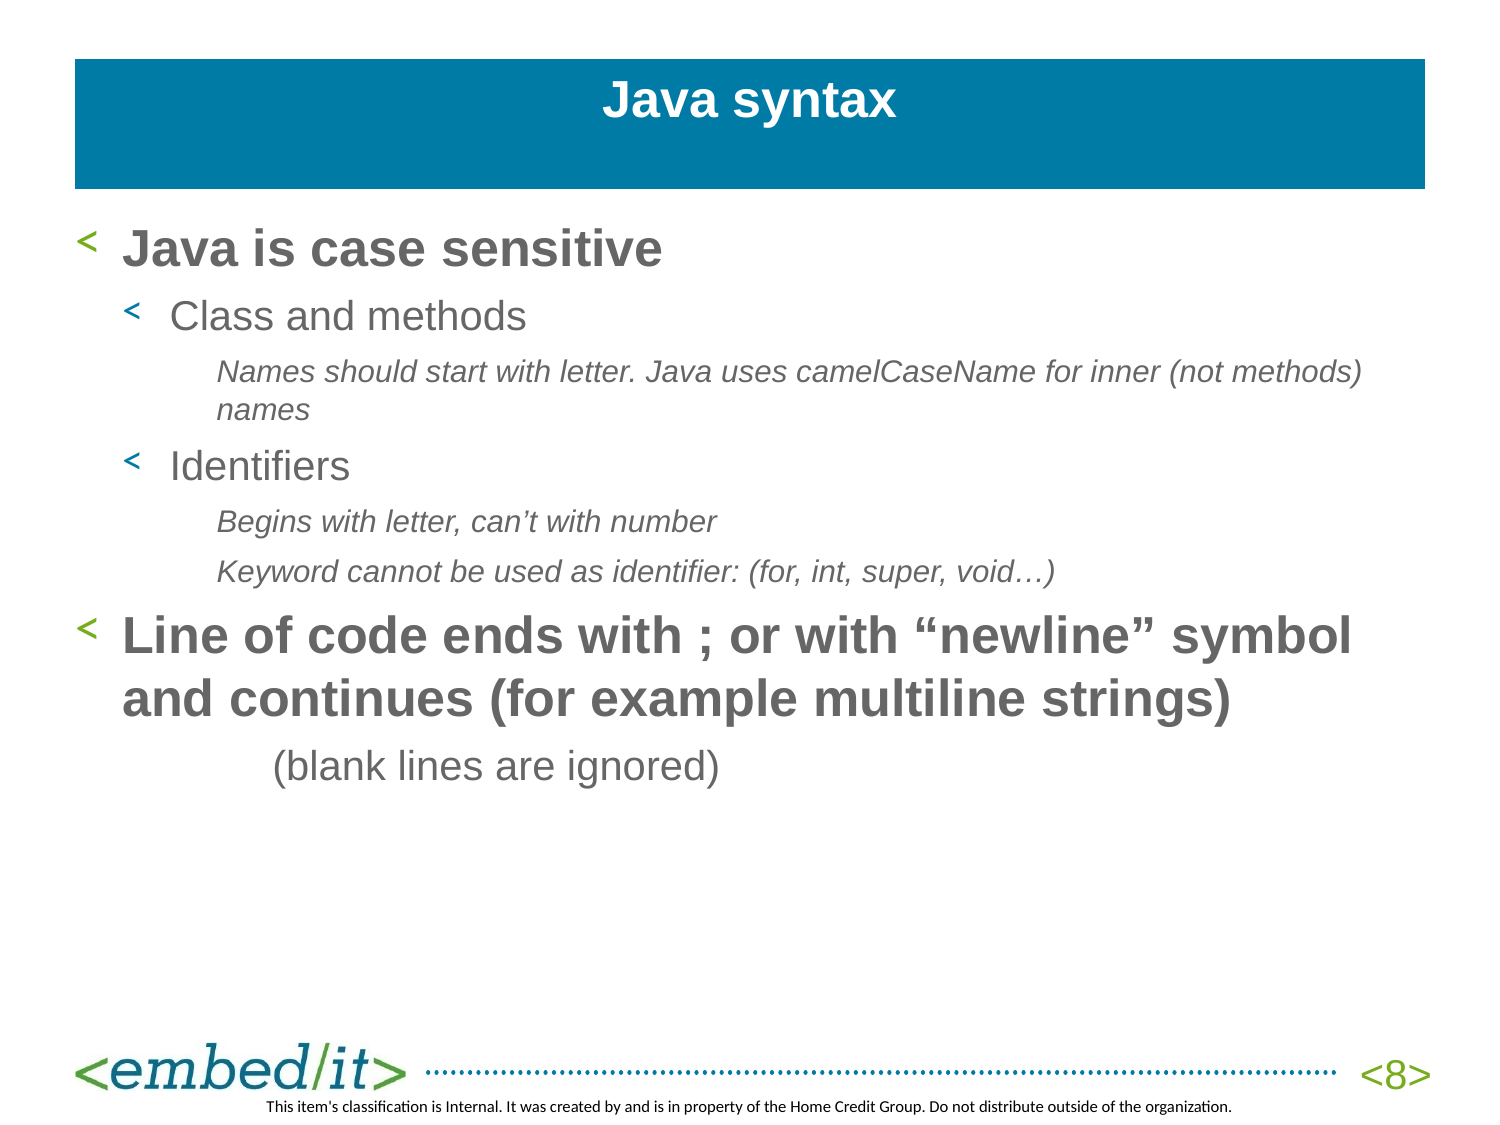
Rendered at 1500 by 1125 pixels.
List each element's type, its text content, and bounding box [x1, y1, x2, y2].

slide_number <8> [1316, 1042, 1433, 1103]
list Java is case sensitive Class and methods Names should start with letter. Java uses camelCaseName for inner (not methods) names Identifiers Begins with letter, can’t with number Keyword cannot be used as identifier: (for, int, super, void…) Line of code ends with ; or with “newline” symbol and continues (for example multiline strings) (blank lines are ignored) [75, 206, 1425, 1016]
title Java syntax [75, 59, 1425, 189]
picture [75, 1042, 406, 1091]
